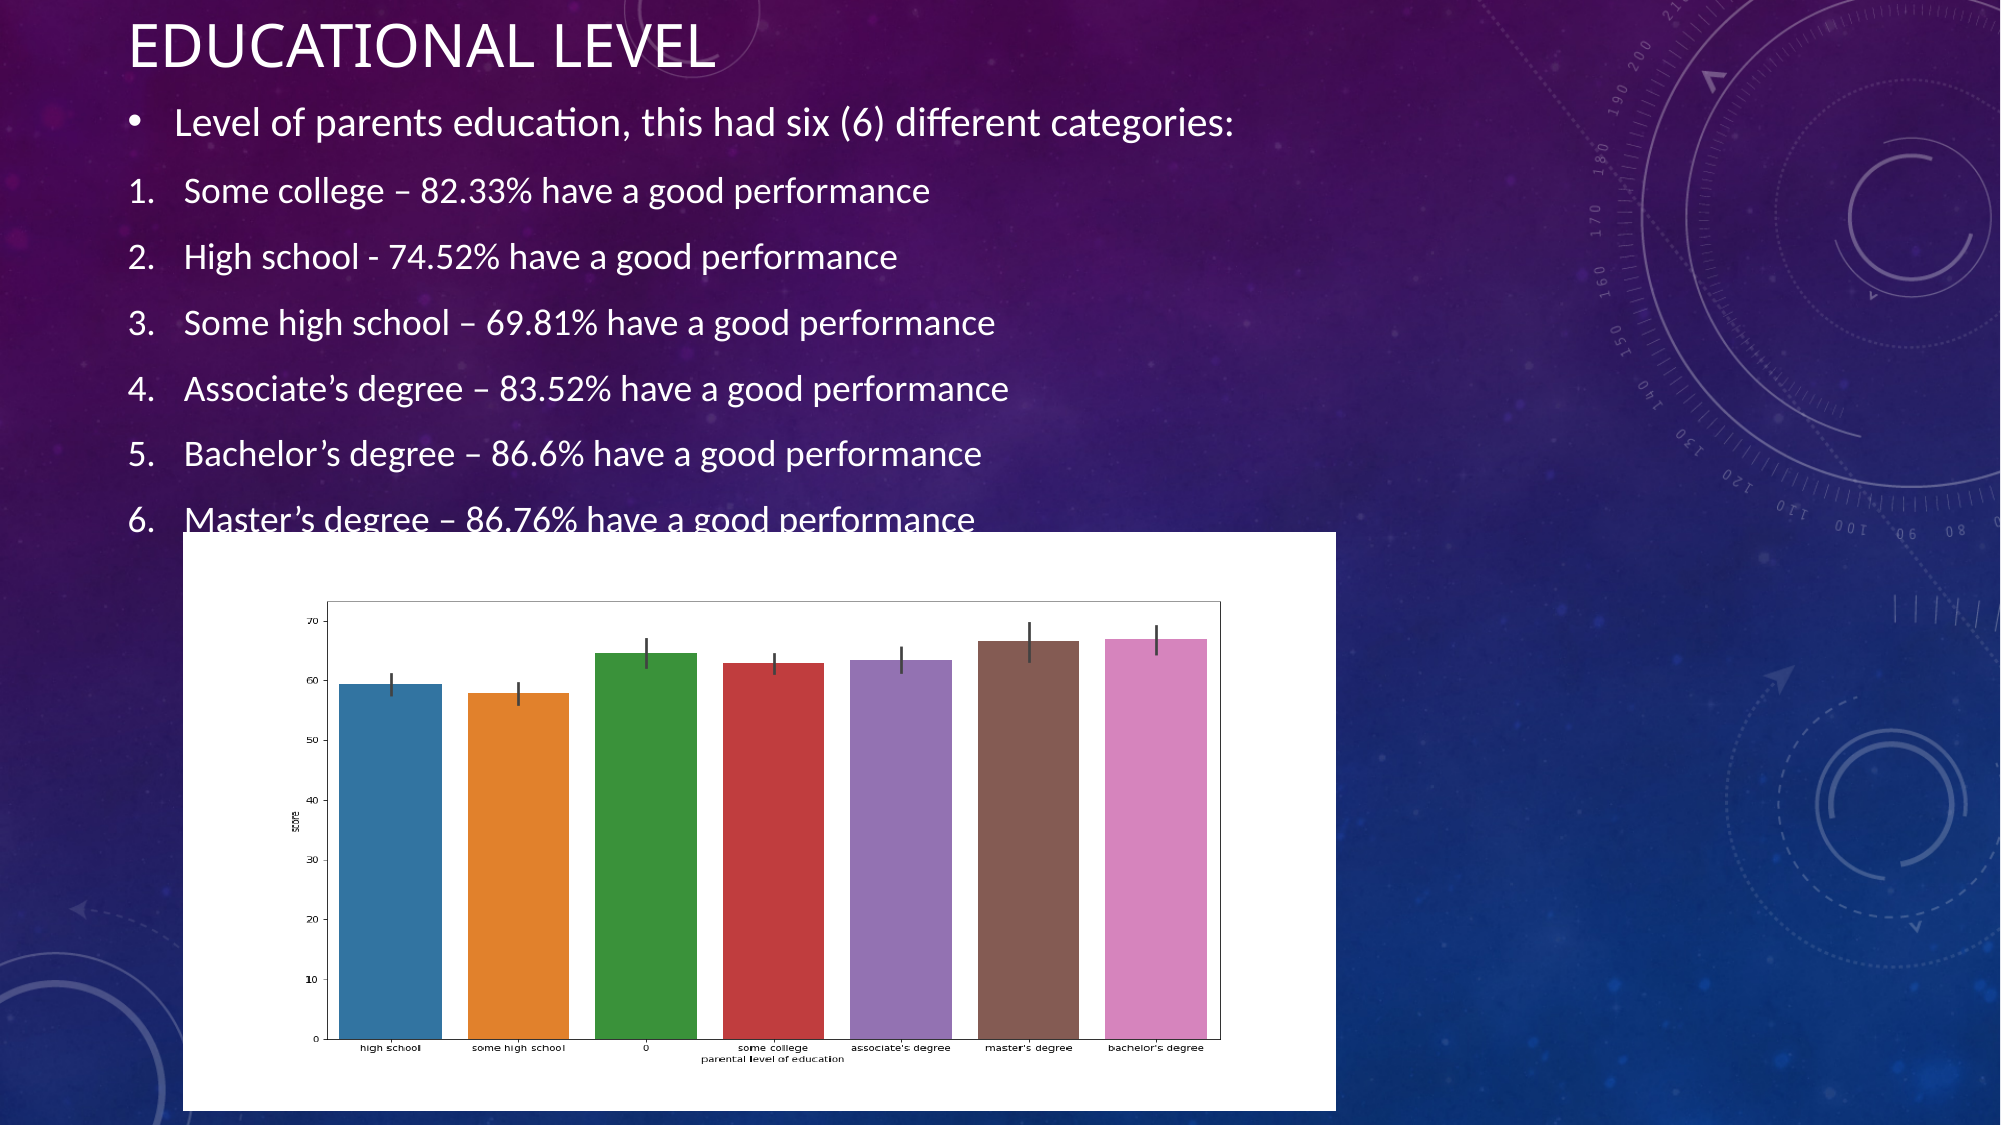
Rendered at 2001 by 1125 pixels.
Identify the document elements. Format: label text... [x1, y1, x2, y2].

picture [0, 0, 2001, 1125]
title EDUCATIONAL LEVEL [112, 0, 1775, 87]
list Level of parents education, this had six (6) different categories: Some college – 82.33% have a good performance High school - 74.52% have a good performance Some high school – 69.81% have a good performance Associate’s degree – 83.52% have a good performance Bachelor’s degree – 86.6% have a good performance Master’s degree – 86.76% have a good performance [112, 87, 1775, 593]
